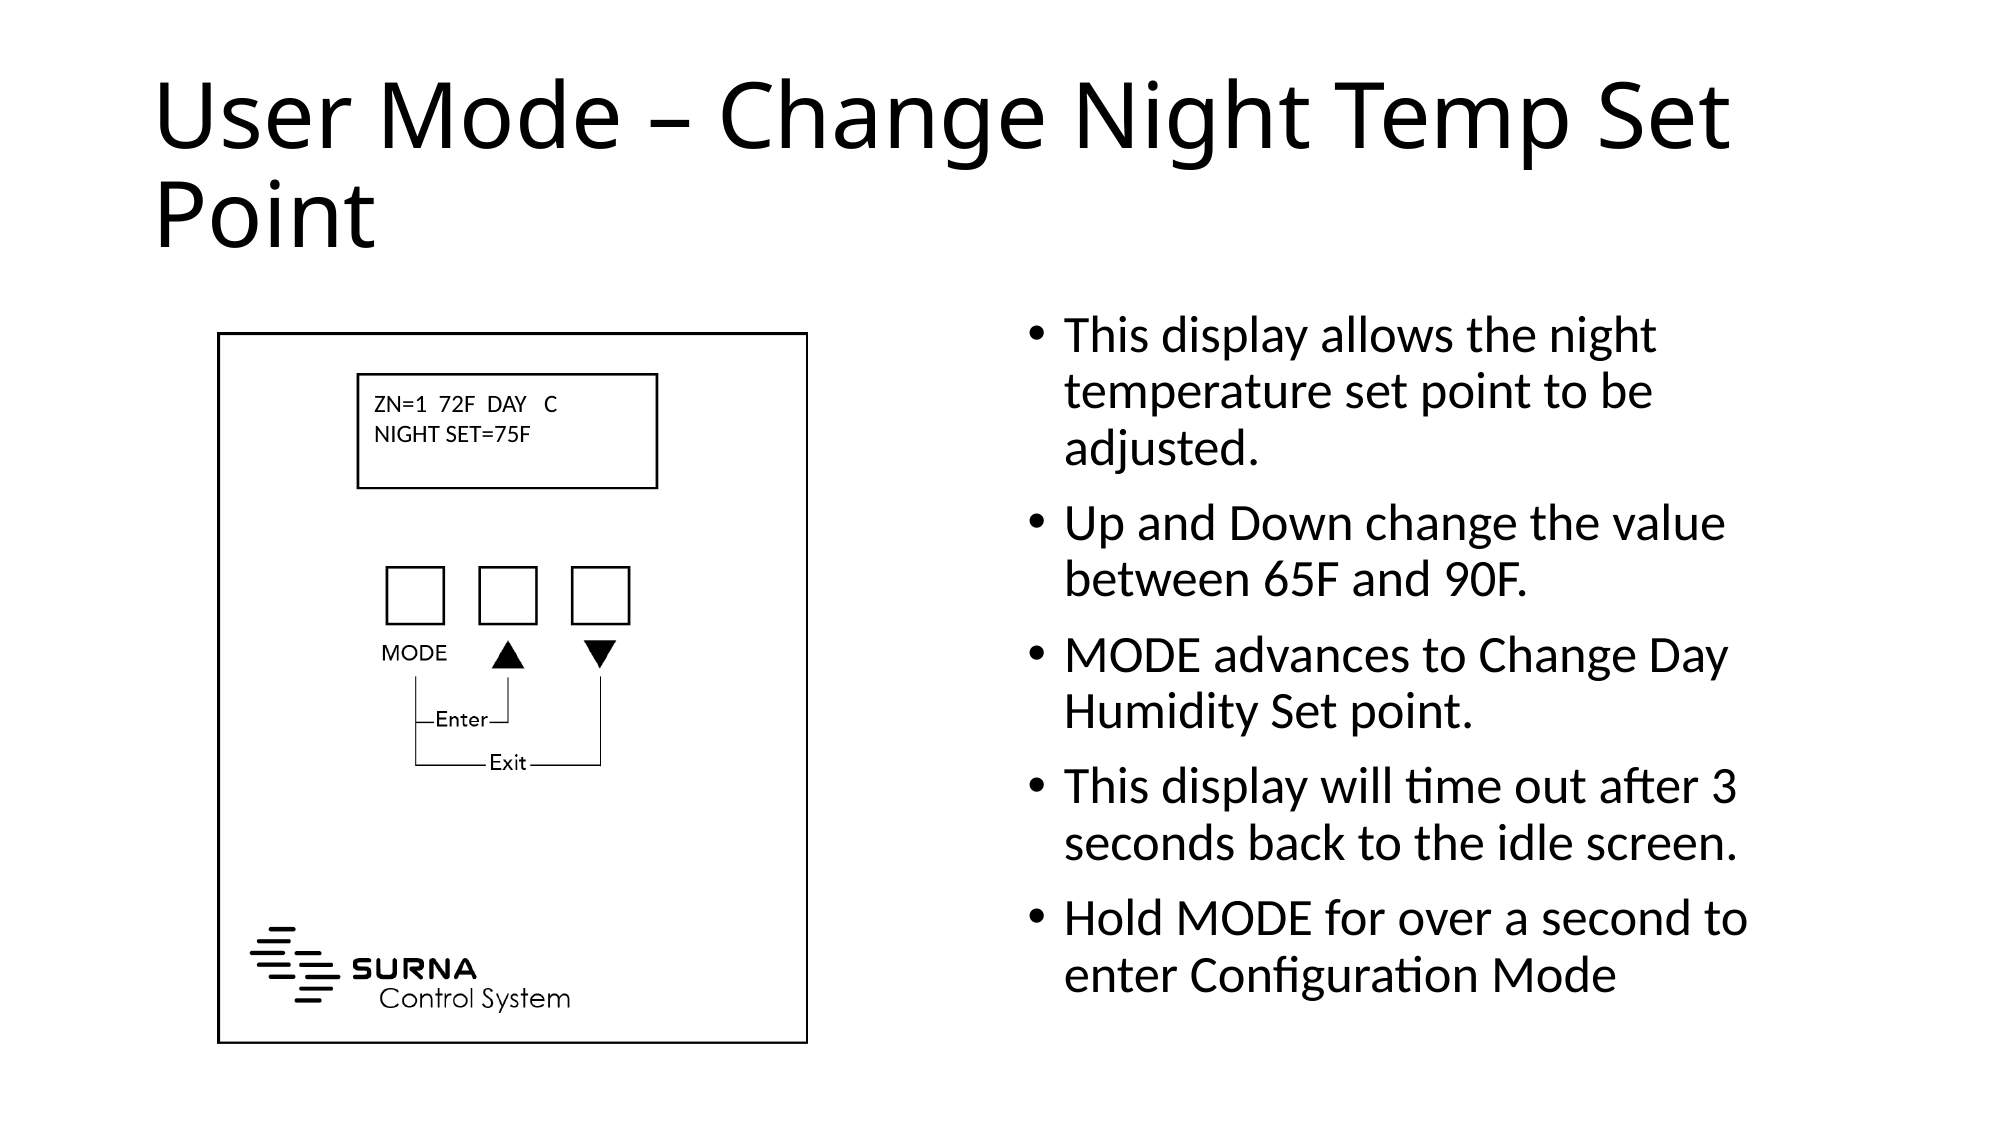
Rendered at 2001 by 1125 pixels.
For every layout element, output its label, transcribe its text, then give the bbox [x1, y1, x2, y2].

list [217, 332, 808, 1044]
title User Mode – Change Night Temp Set Point [137, 59, 1863, 278]
list This display allows the night temperature set point to be adjusted. Up and Down change the value between 65F and 90F. MODE advances to Change Day Humidity Set point. This display will time out after 3 seconds back to the idle screen. Hold MODE for over a second to enter Configuration Mode [1012, 299, 1863, 1014]
